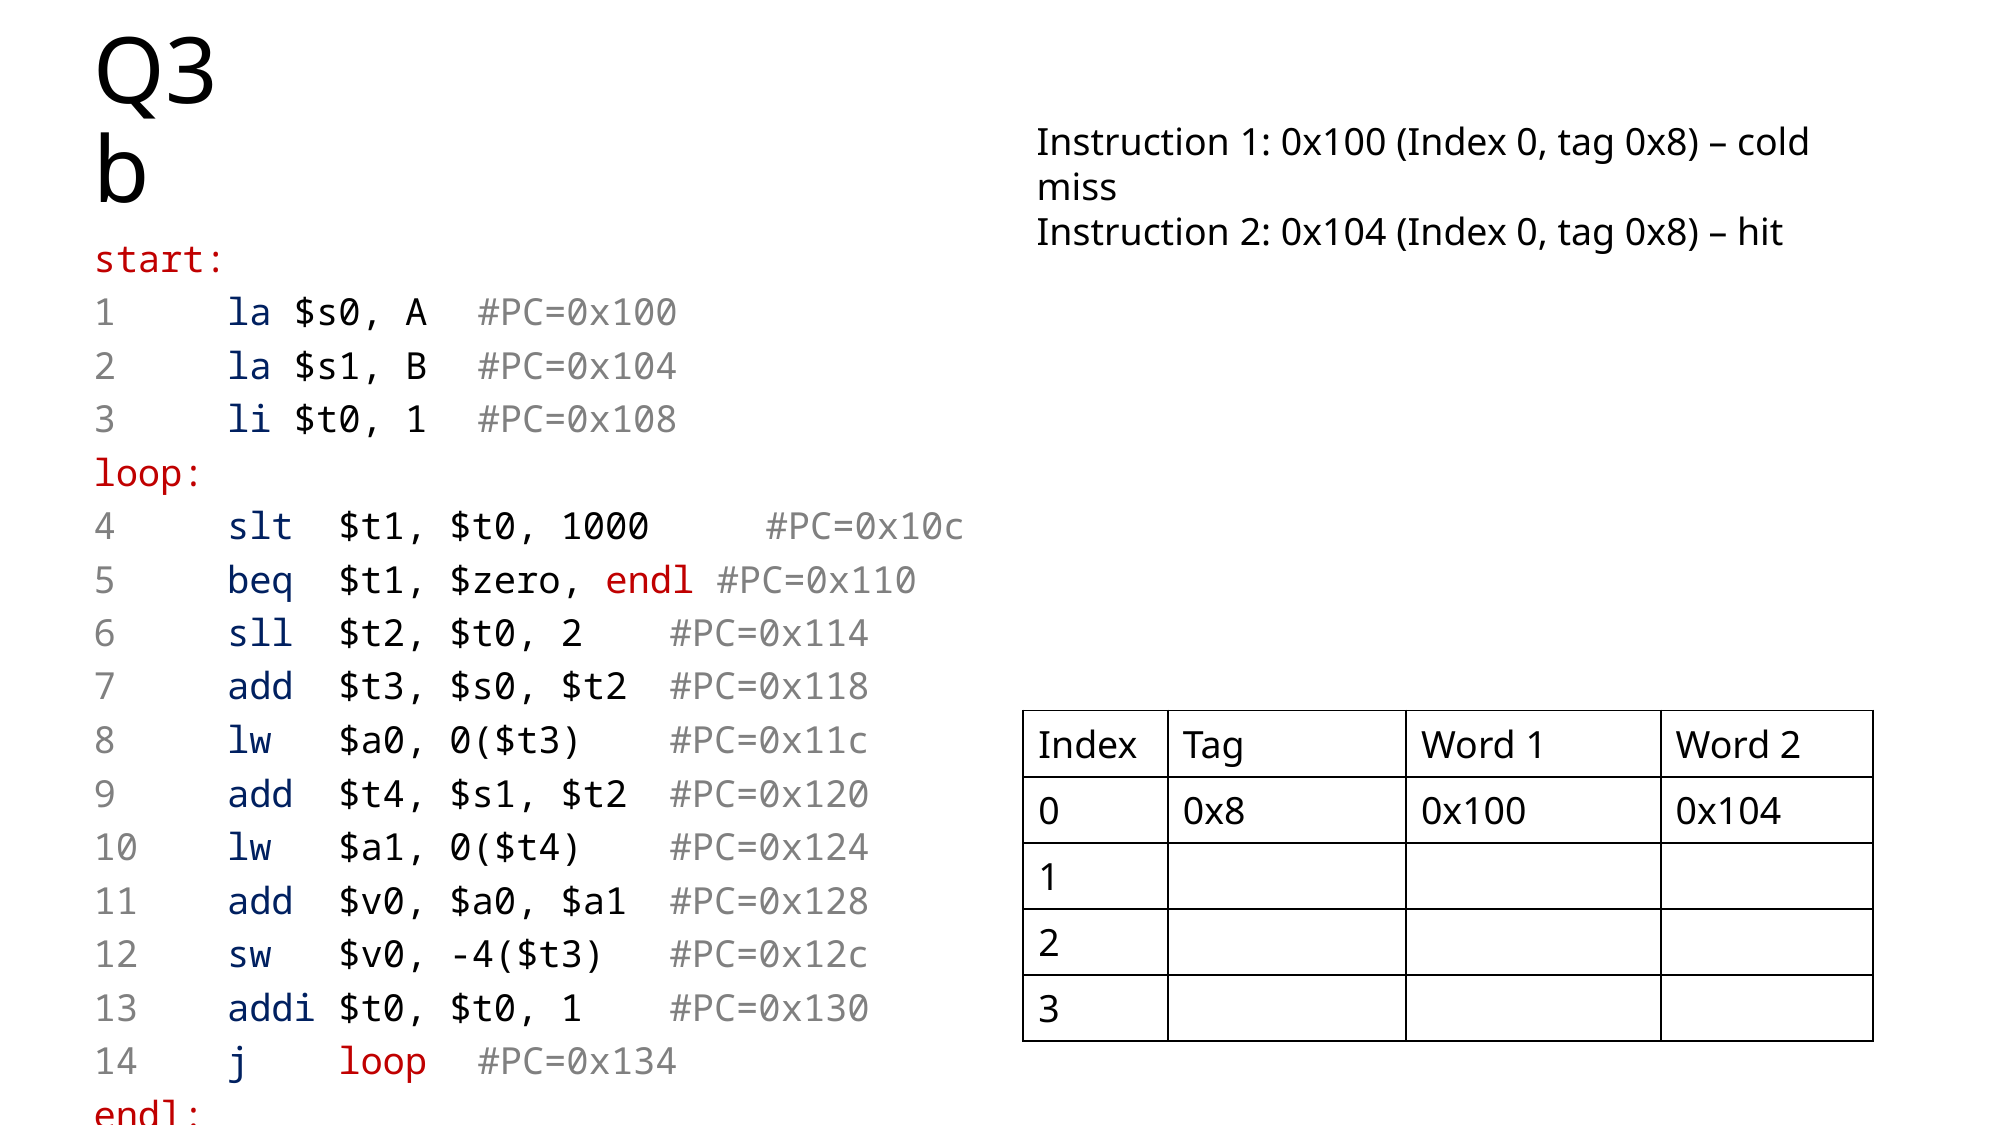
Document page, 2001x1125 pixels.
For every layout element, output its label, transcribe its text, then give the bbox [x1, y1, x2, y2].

table_header Tag [1169, 711, 1405, 776]
table_cell 0x100 [1407, 778, 1660, 842]
table_cell [1662, 844, 1872, 908]
table_cell 0 [1024, 778, 1167, 842]
table_cell [1407, 910, 1660, 974]
list start: 1 la $s0, A #PC=0x100 2 la $s1, B #PC=0x104 3 li $t0, 1 #PC=0x108 loop: 4 slt $t1, $t0, 1000 #PC=0x10c 5 beq $t1, $zero, endl #PC=0x110 6 sll $t2, $t0, 2 #PC=0x114 7 add $t3, $s0, $t2 #PC=0x118 8 lw $a0, 0($t3) #PC=0x11c 9 add $t4, $s1, $t2 #PC=0x120 10 lw $a1, 0($t4) #PC=0x124 11 add $v0, $a0, $a1 #PC=0x128 12 sw $v0, -4($t3) #PC=0x12c 13 addi $t0, $t0, 1 #PC=0x130 14 j loop #PC=0x134 endl: [78, 232, 988, 1125]
table_cell 0x8 [1169, 778, 1405, 842]
table_cell [1662, 910, 1872, 974]
table_cell [1407, 844, 1660, 908]
table_cell [1407, 976, 1660, 1040]
table_header Word 2 [1662, 711, 1872, 776]
title Q3b [78, 15, 289, 232]
table_cell 3 [1024, 976, 1167, 1040]
table_cell 2 [1024, 910, 1167, 974]
table_cell [1169, 976, 1405, 1040]
table_cell [1169, 844, 1405, 908]
table_header Word 1 [1407, 711, 1660, 776]
text_box Instruction 1: 0x100 (Index 0, tag 0x8) – cold miss Instruction 2: 0x104 (Index 0, tag 0x8) – hit [1021, 110, 1872, 305]
table_cell [1169, 910, 1405, 974]
table_cell 0x104 [1662, 778, 1872, 842]
table_cell 1 [1024, 844, 1167, 908]
table_cell [1662, 976, 1872, 1040]
table_header Index [1024, 711, 1167, 776]
